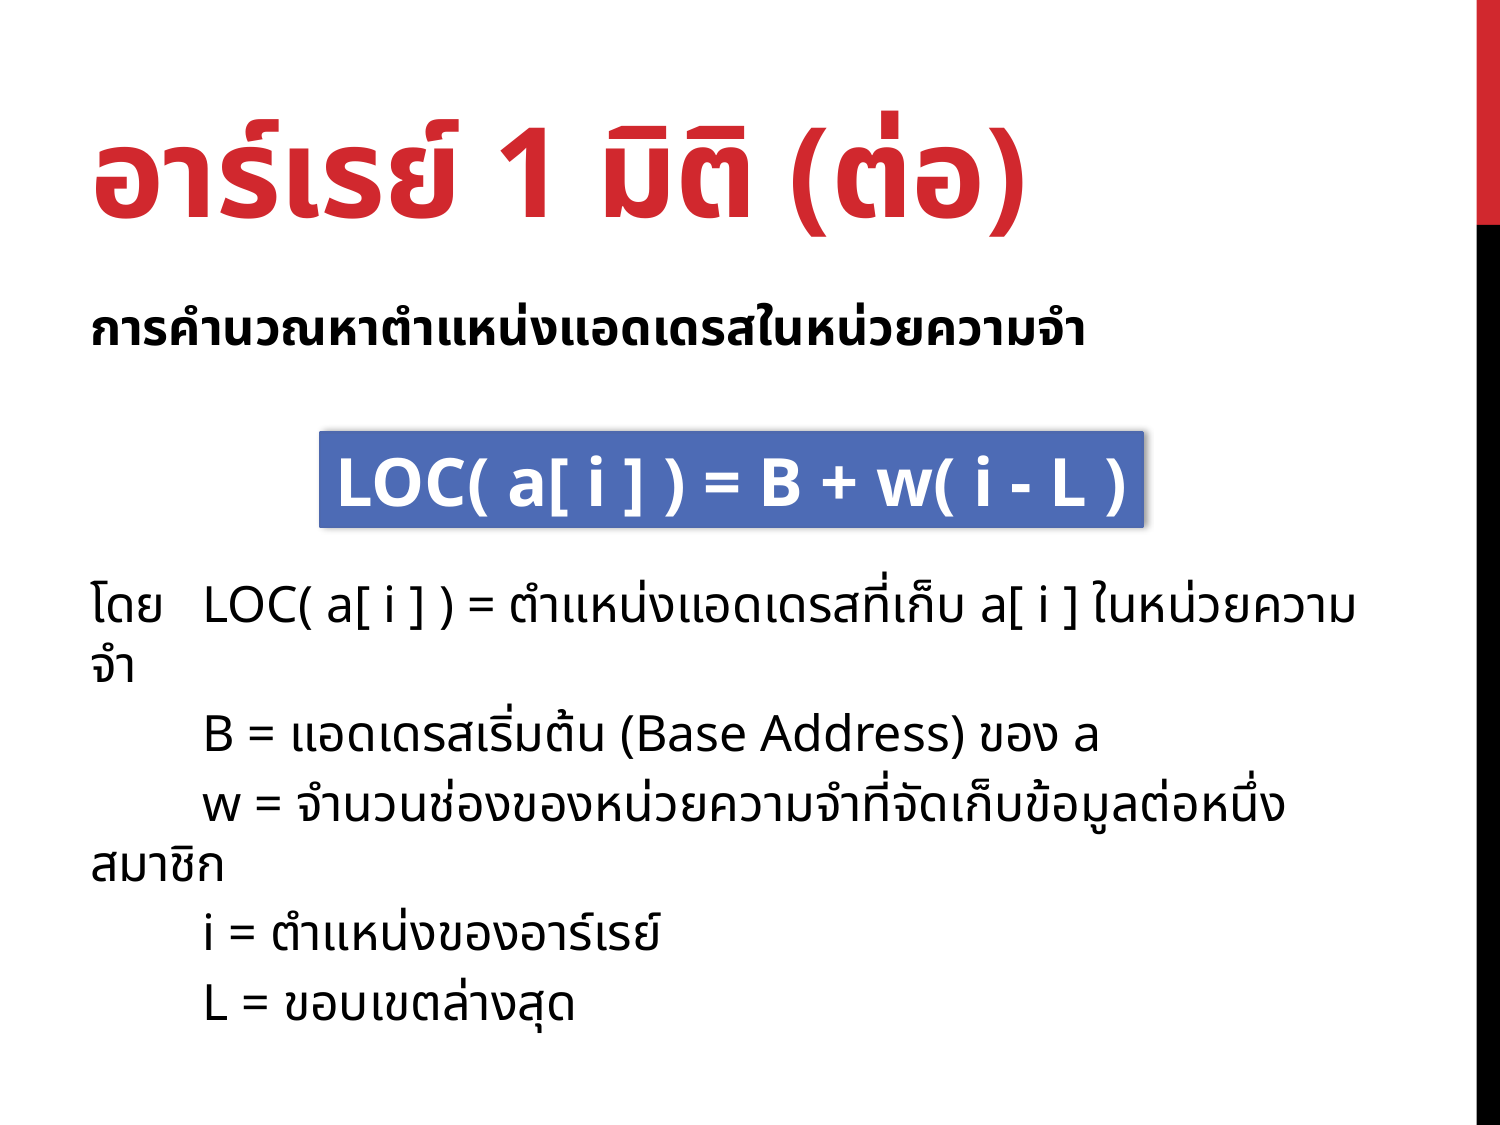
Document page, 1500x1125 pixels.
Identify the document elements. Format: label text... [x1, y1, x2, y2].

list การคำนวณหาตำแหน่งแอดเดรสในหน่วยความจำ โดย LOC( a[ i ] ) = ตำแหน่งแอดเดรสที่เก็บ a[ i ] ในหน่วยความจำ B = แอดเดรสเริ่มต้น (Base Address) ของ a w = จำนวนช่องของหน่วยความจำที่จัดเก็บข้อมูลต่อหนึ่งสมาชิก i = ตำแหน่งของอาร์เรย์ L = ขอบเขตล่างสุด [75, 287, 1388, 1047]
text_box LOC( a[ i ] ) = B + w( i - L ) [319, 431, 1144, 528]
title อาร์เรย์ 1 มิติ (ต่อ) [75, 25, 1388, 250]
